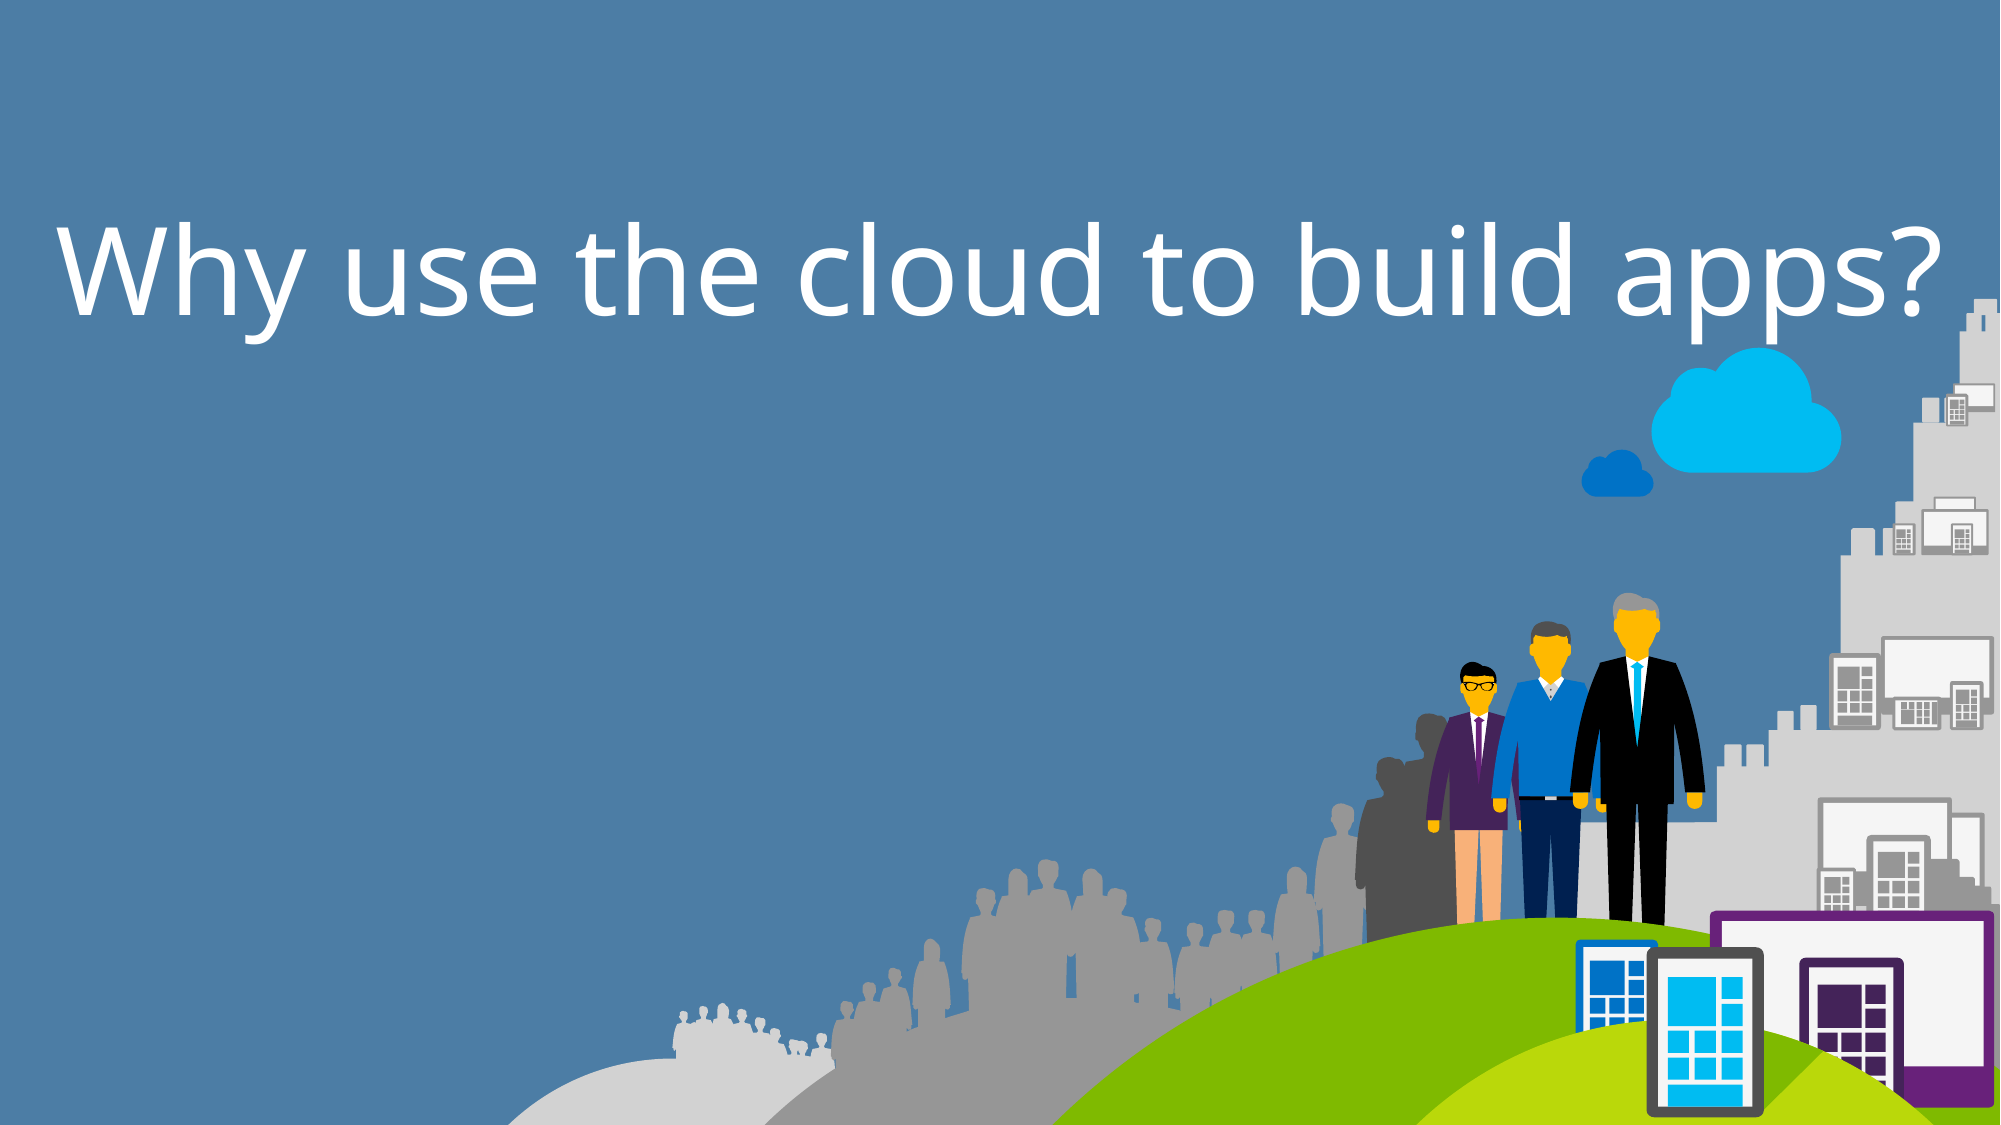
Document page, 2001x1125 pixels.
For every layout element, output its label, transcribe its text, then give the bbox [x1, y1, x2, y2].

list Why use the cloud to build apps? [0, 124, 2000, 428]
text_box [432, 160, 2000, 1125]
